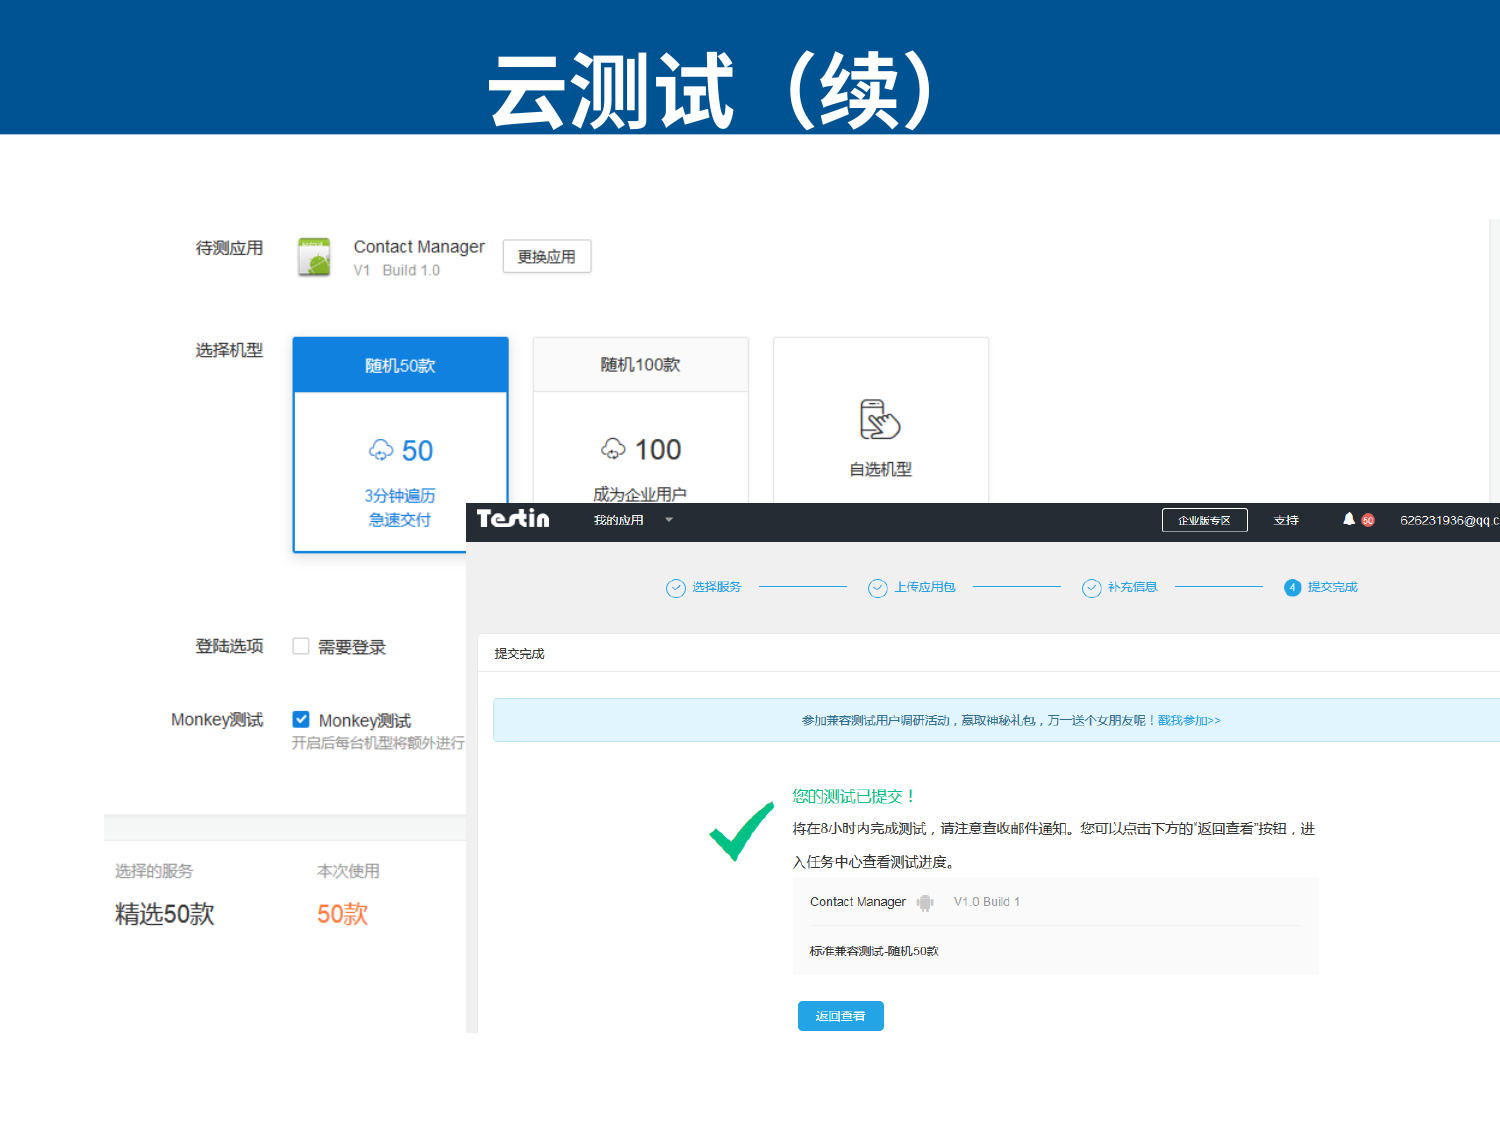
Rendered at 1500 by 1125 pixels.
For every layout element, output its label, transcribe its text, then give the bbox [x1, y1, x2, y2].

text_box 云测试（续） [0, 42, 1471, 136]
picture [104, 219, 1500, 1034]
